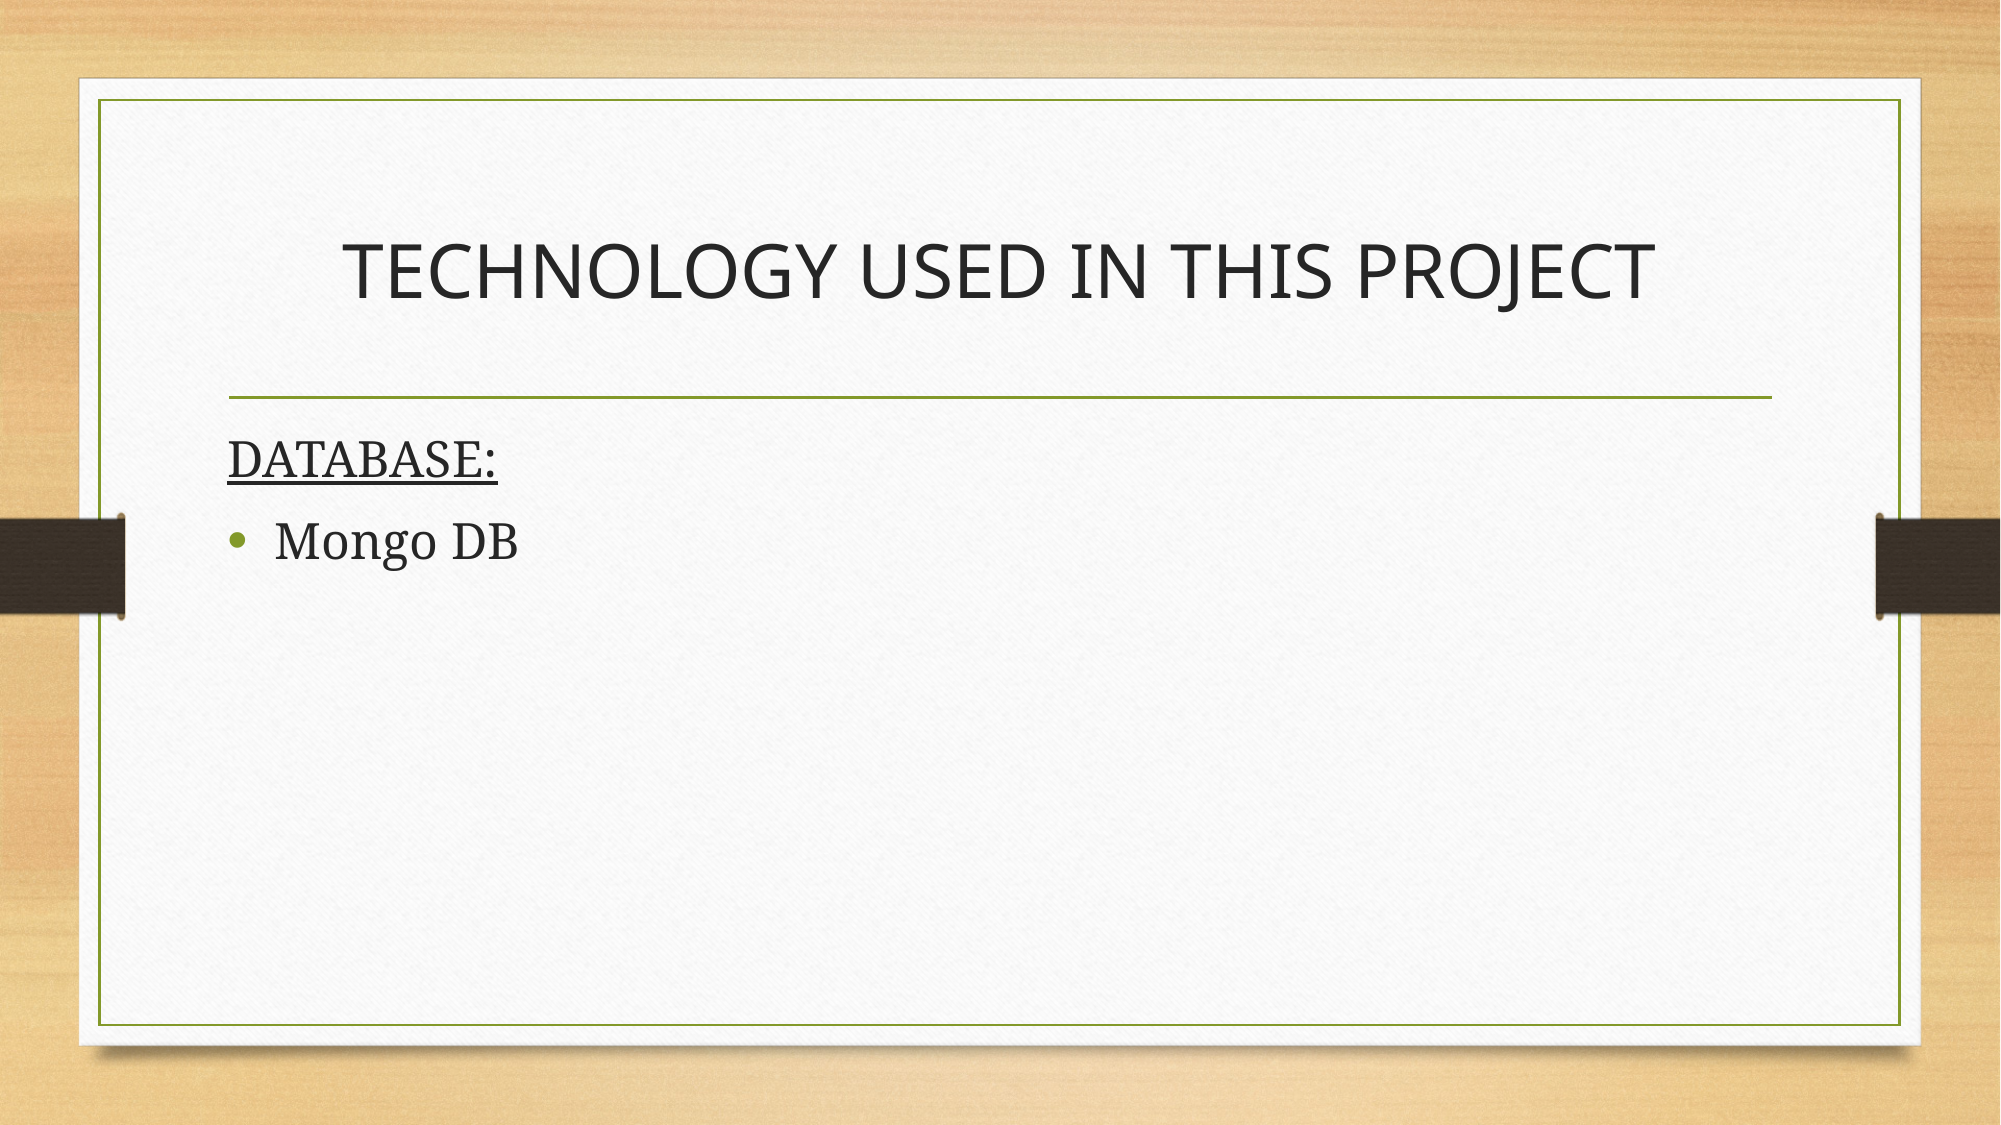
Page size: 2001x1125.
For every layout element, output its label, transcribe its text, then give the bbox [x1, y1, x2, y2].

title TECHNOLOGY USED IN THIS PROJECT [212, 161, 1788, 375]
picture [0, 0, 2001, 1125]
list DATABASE: Mongo DB [212, 419, 1788, 964]
